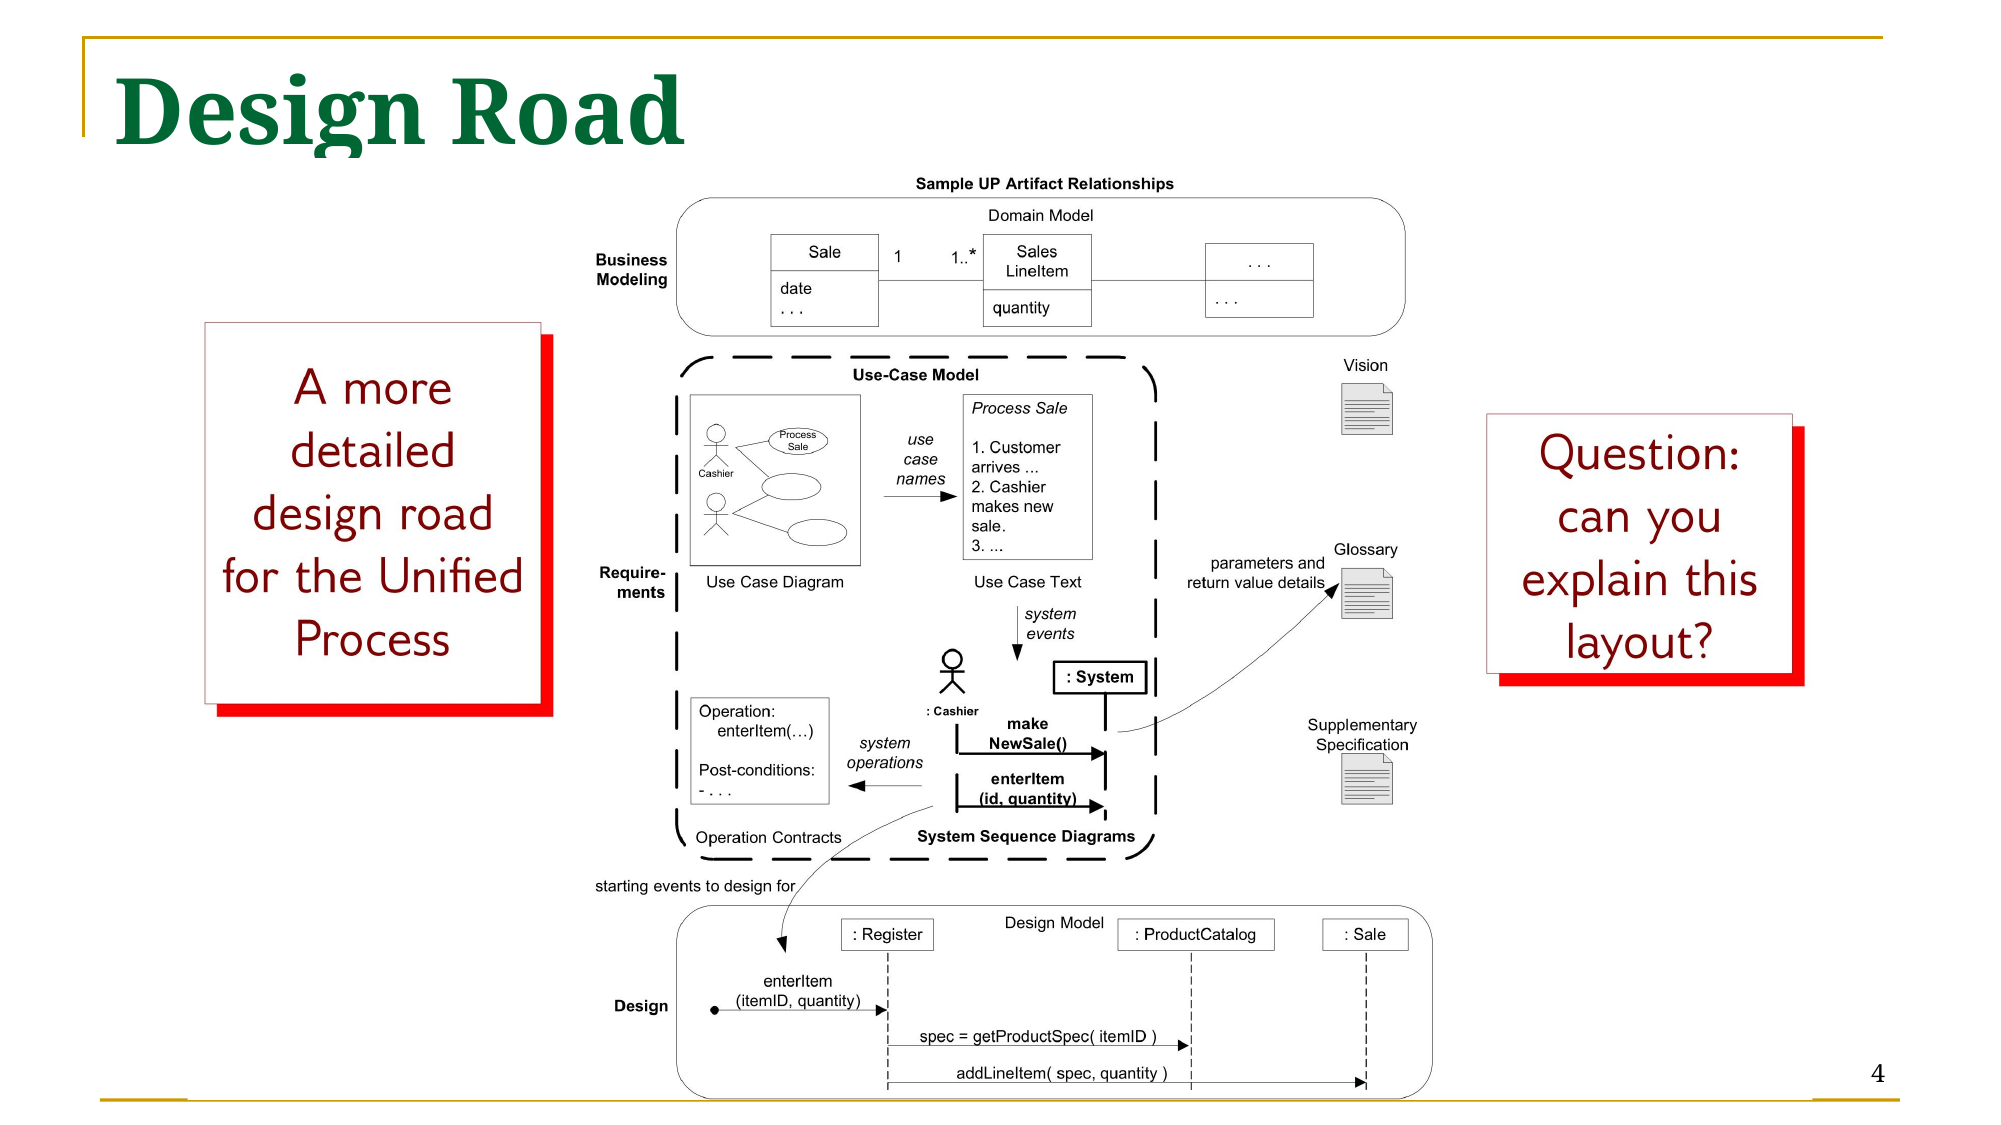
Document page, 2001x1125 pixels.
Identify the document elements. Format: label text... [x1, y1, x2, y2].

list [187, 158, 1813, 1100]
slide_number 4 [1815, 1023, 1901, 1100]
title Design Road [99, 45, 1900, 233]
